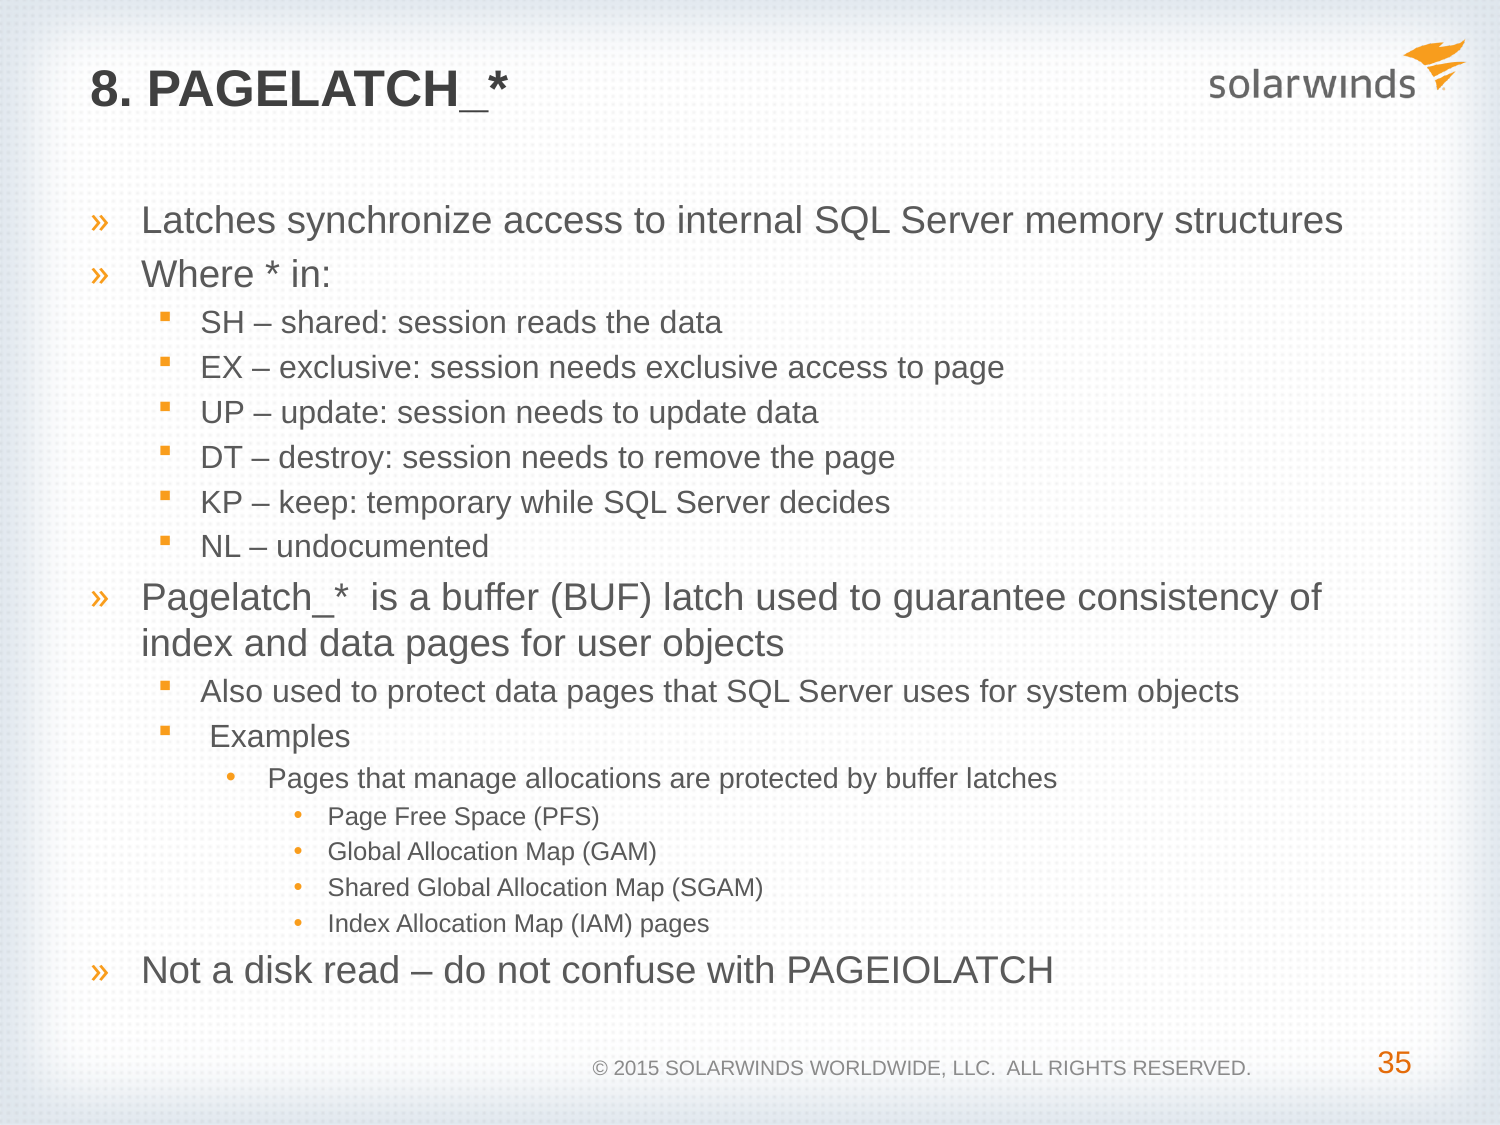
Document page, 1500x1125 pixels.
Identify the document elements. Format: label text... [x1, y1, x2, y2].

picture [0, 0, 1500, 1125]
title 8. PAGELATCH_* [75, 47, 1180, 125]
slide_number 35 [1348, 1031, 1441, 1092]
list Latches synchronize access to internal SQL Server memory structures Where * in: SH – shared: session reads the data EX – exclusive: session needs exclusive access to page UP – update: session needs to update data DT – destroy: session needs to remove the page KP – keep: temporary while SQL Server decides NL – undocumented Pagelatch_* is a buffer (BUF) latch used to guarantee consistency of index and data pages for user objects Also used to protect data pages that SQL Server uses for system objects Examples Pages that manage allocations are protected by buffer latches Page Free Space (PFS) Global Allocation Map (GAM) Shared Global Allocation Map (SGAM) Index Allocation Map (IAM) pages Not a disk read – do not confuse with PAGEIOLATCH [75, 187, 1425, 1005]
